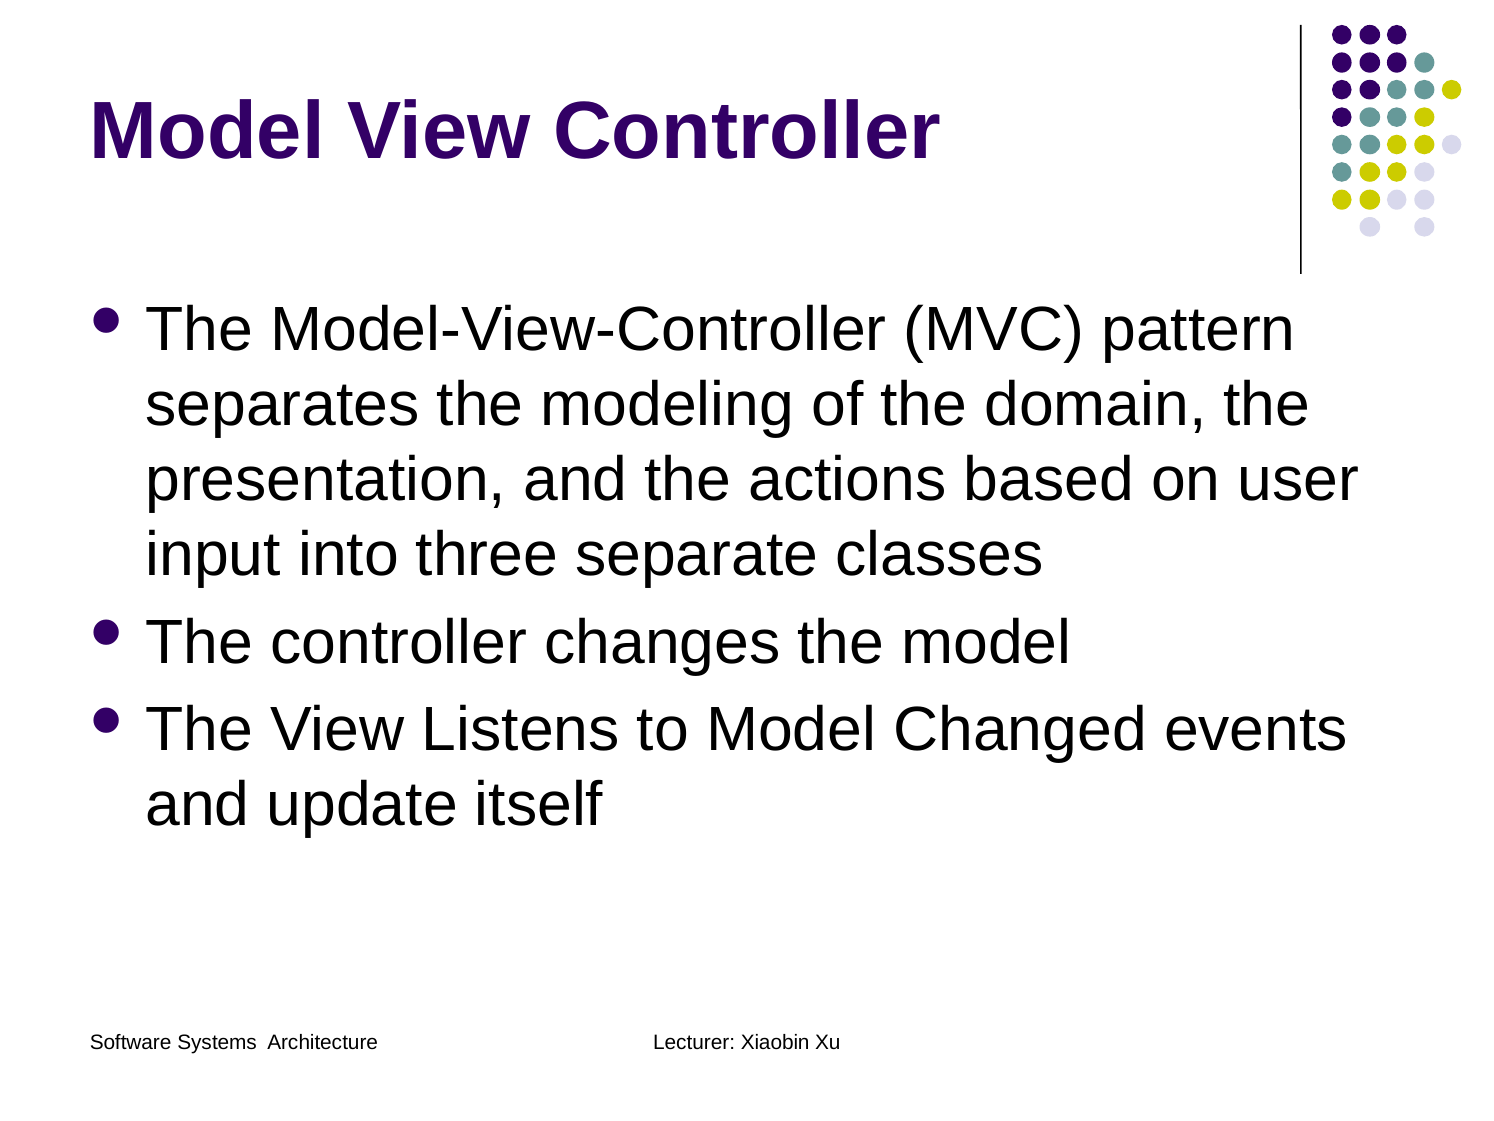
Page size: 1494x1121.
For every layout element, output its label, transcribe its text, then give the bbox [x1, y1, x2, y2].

footer Lecturer: Xiaobin Xu [510, 1020, 984, 1097]
list The Model-View-Controller (MVC) pattern separates the modeling of the domain, the presentation, and the actions based on user input into three separate classes The controller changes the model The View Listens to Model Changed events and update itself [74, 280, 1419, 1003]
title Model View Controller [74, 20, 1308, 232]
slide_number Software Systems Architecture [74, 1020, 424, 1097]
